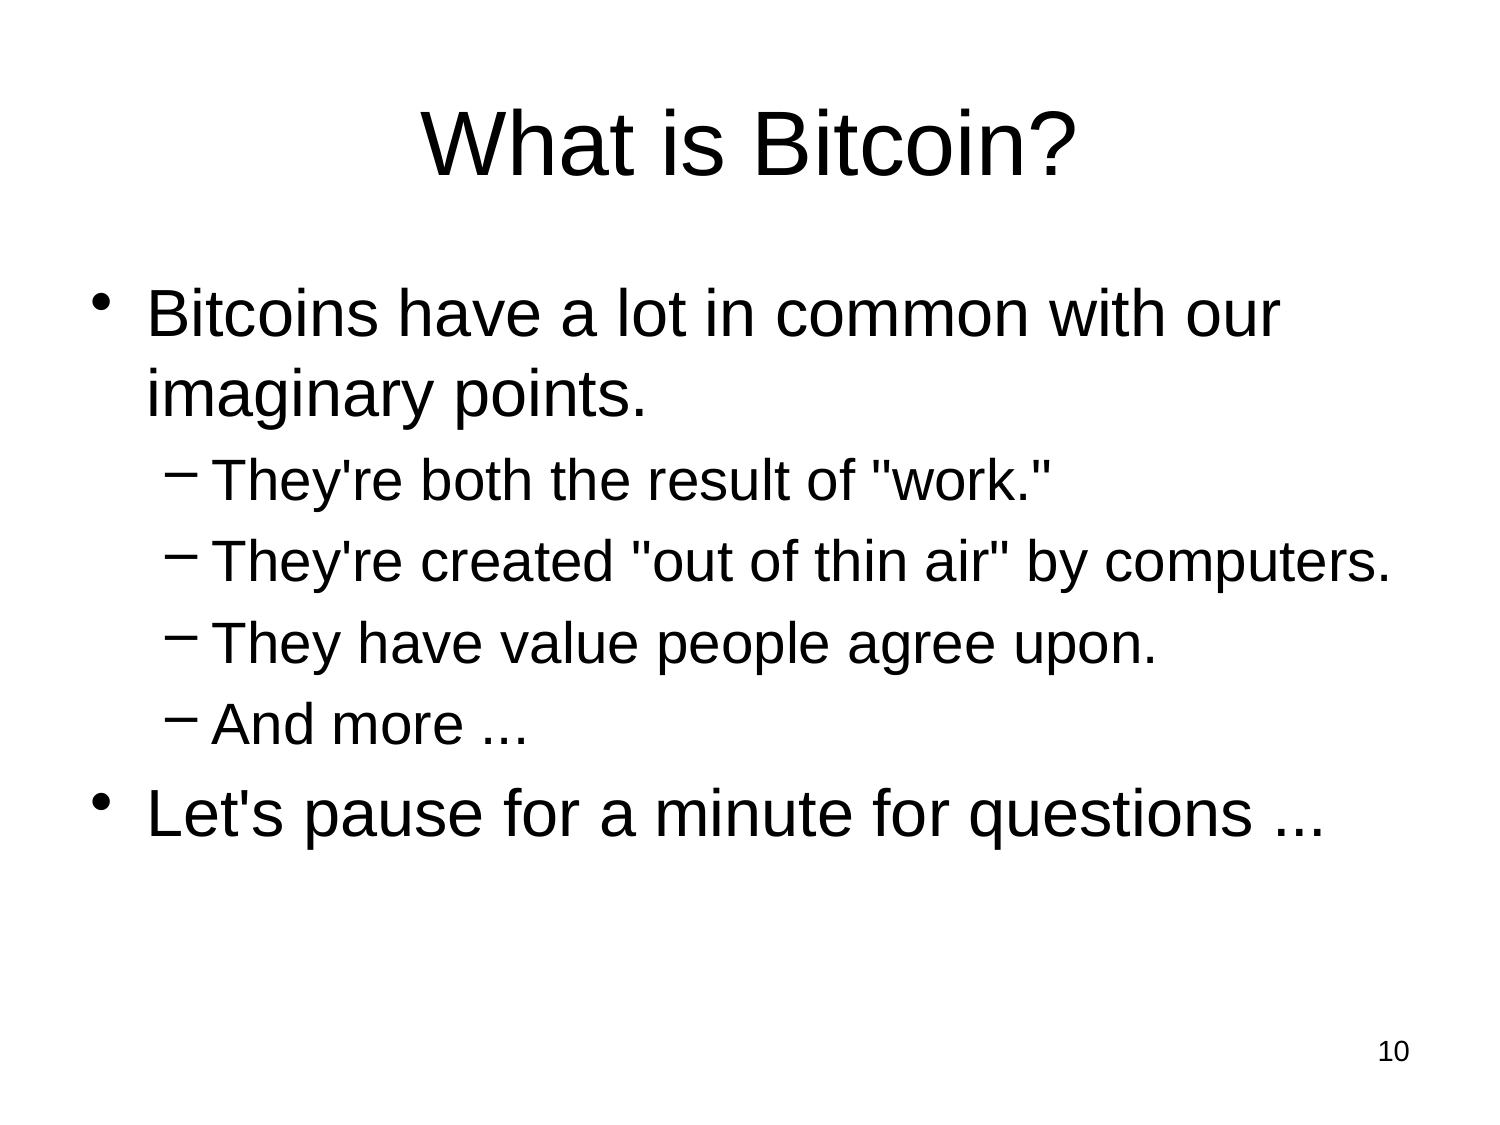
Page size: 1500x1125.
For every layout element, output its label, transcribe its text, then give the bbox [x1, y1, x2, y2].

slide_number 10 [1074, 1024, 1425, 1103]
title What is Bitcoin? [75, 45, 1425, 233]
list Bitcoins have a lot in common with our imaginary points. They're both the result of "work." They're created "out of thin air" by computers. They have value people agree upon. And more ... Let's pause for a minute for questions ... [75, 262, 1425, 1005]
